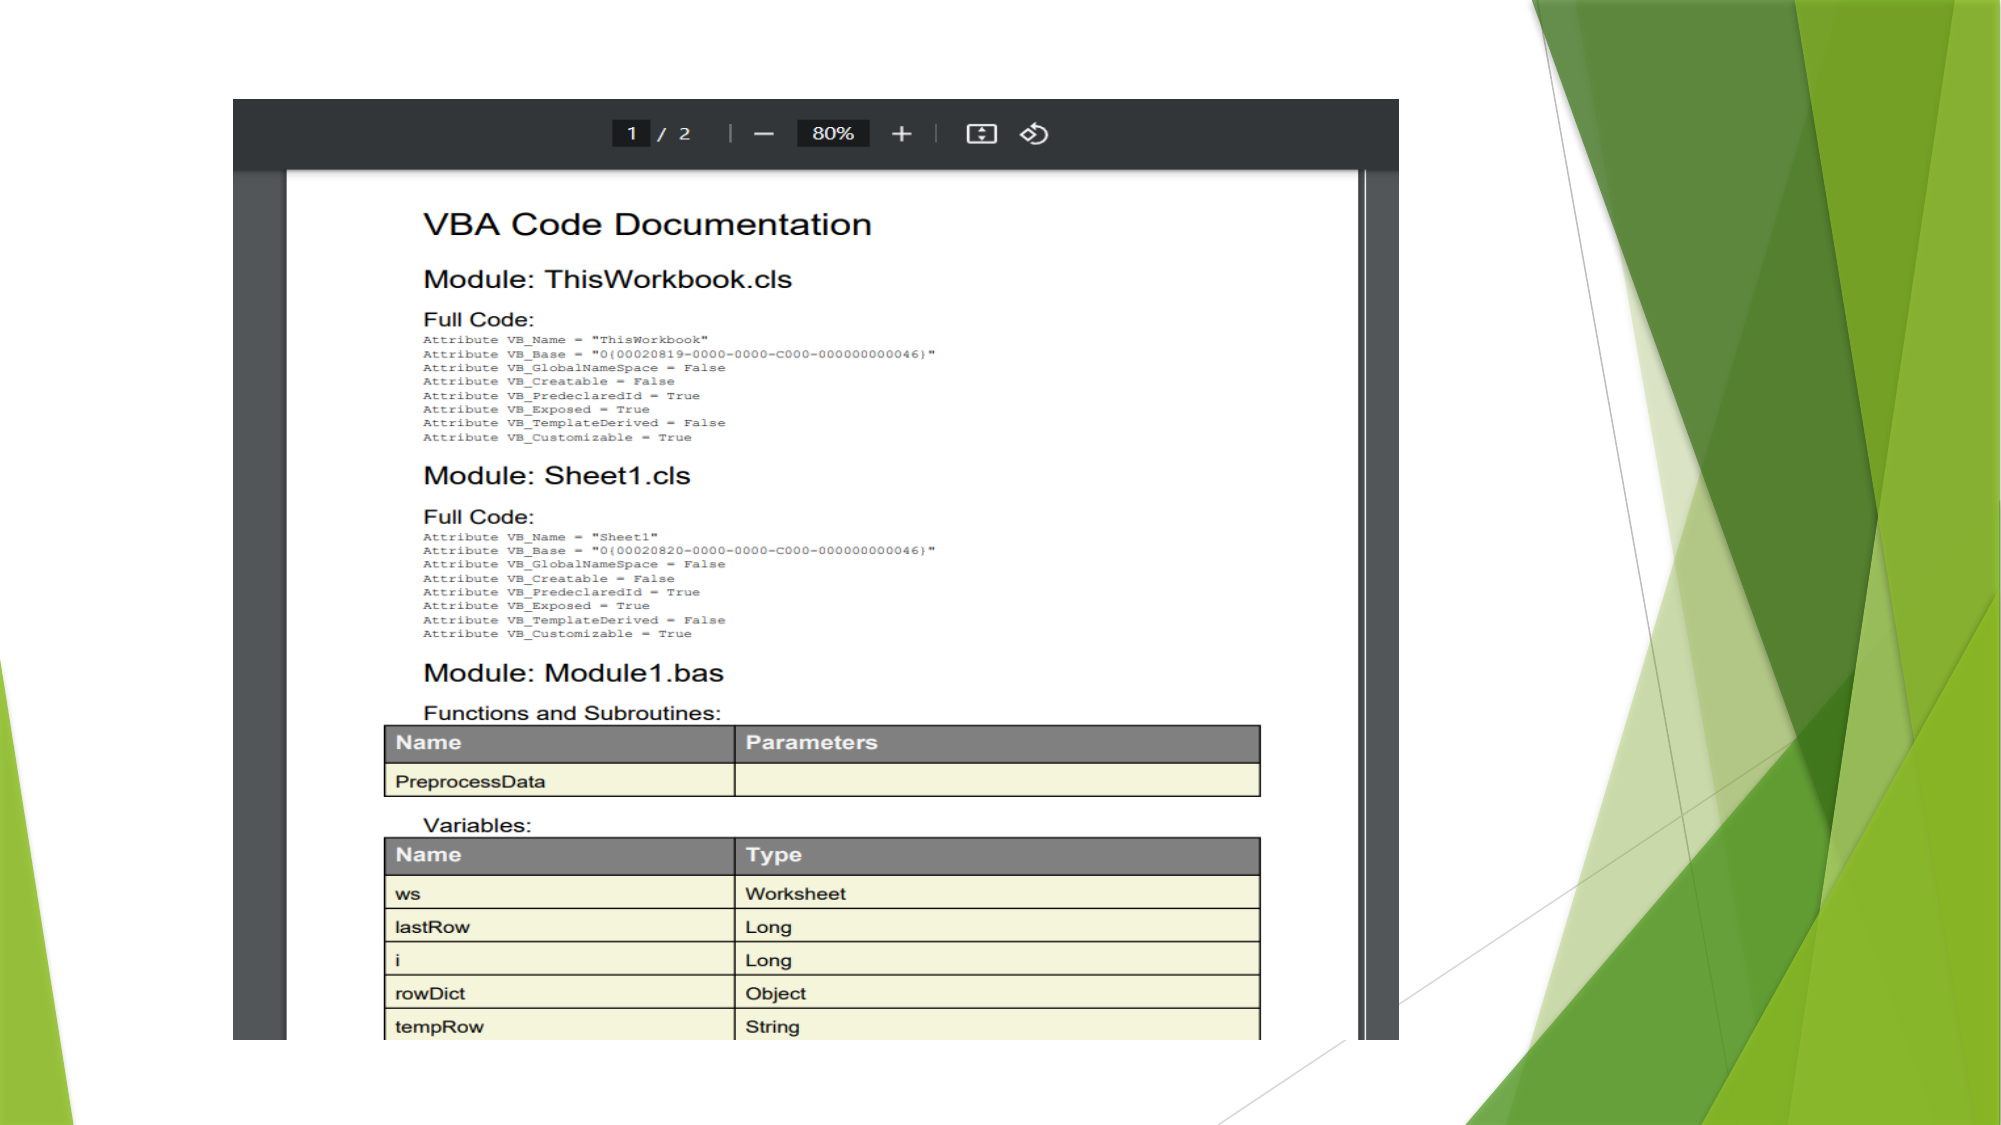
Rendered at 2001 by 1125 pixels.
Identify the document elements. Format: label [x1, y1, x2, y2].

list [233, 99, 1400, 1040]
